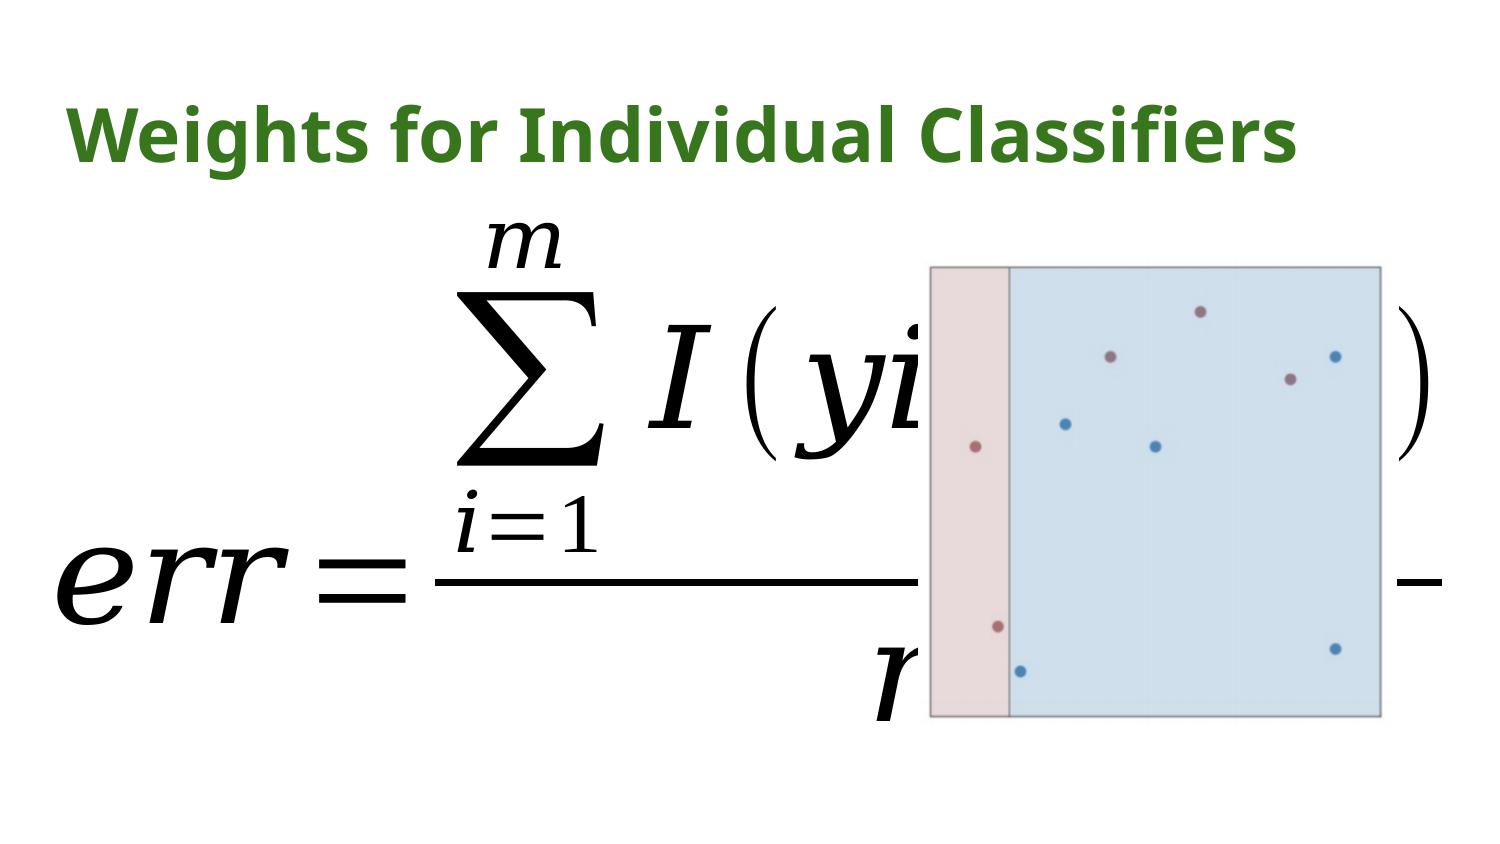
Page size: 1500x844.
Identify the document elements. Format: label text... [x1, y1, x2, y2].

picture [918, 255, 1398, 729]
title Weights for Individual Classifiers [51, 72, 1449, 167]
